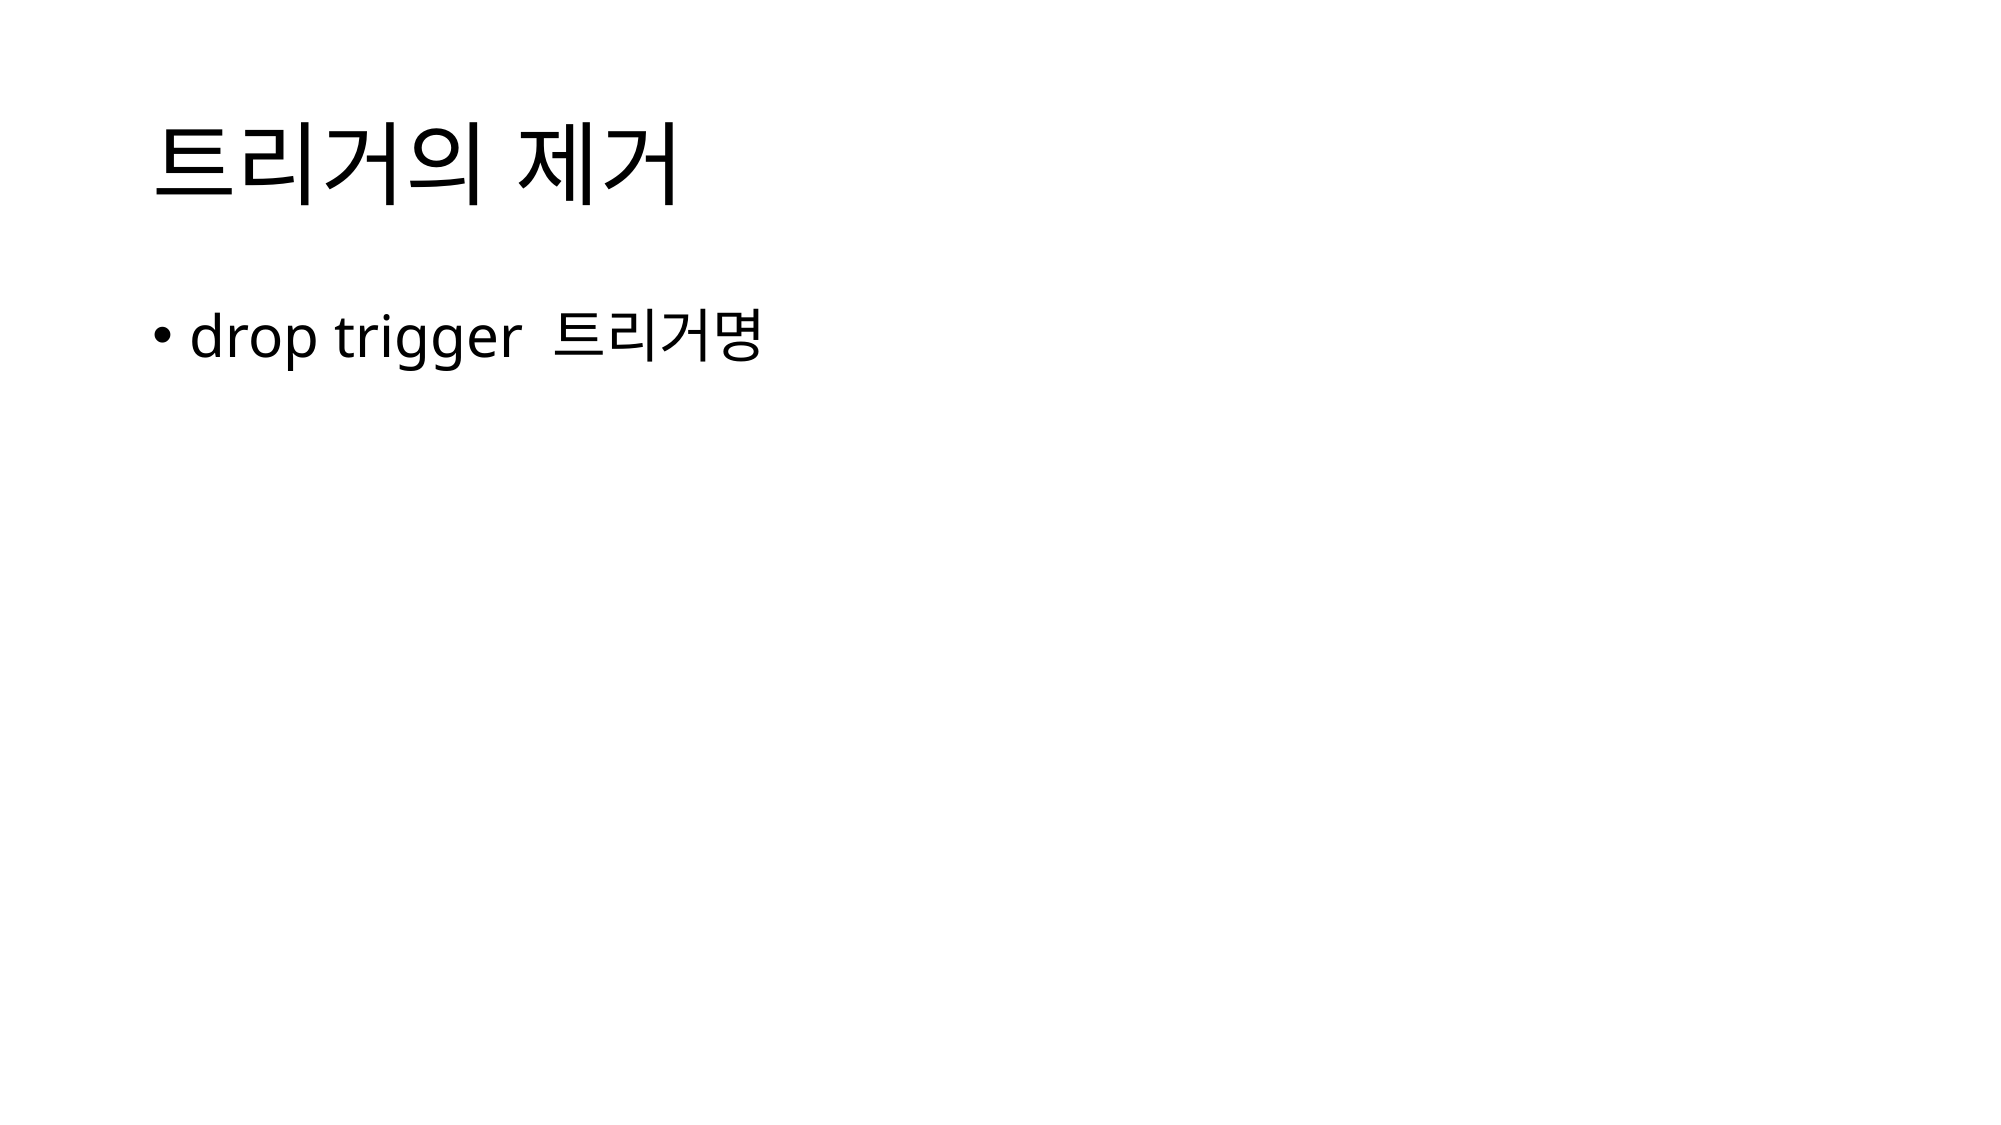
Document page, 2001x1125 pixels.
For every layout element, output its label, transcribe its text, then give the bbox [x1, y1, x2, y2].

title 트리거의 제거 [137, 59, 1863, 278]
list drop trigger 트리거명 [137, 299, 1863, 1014]
